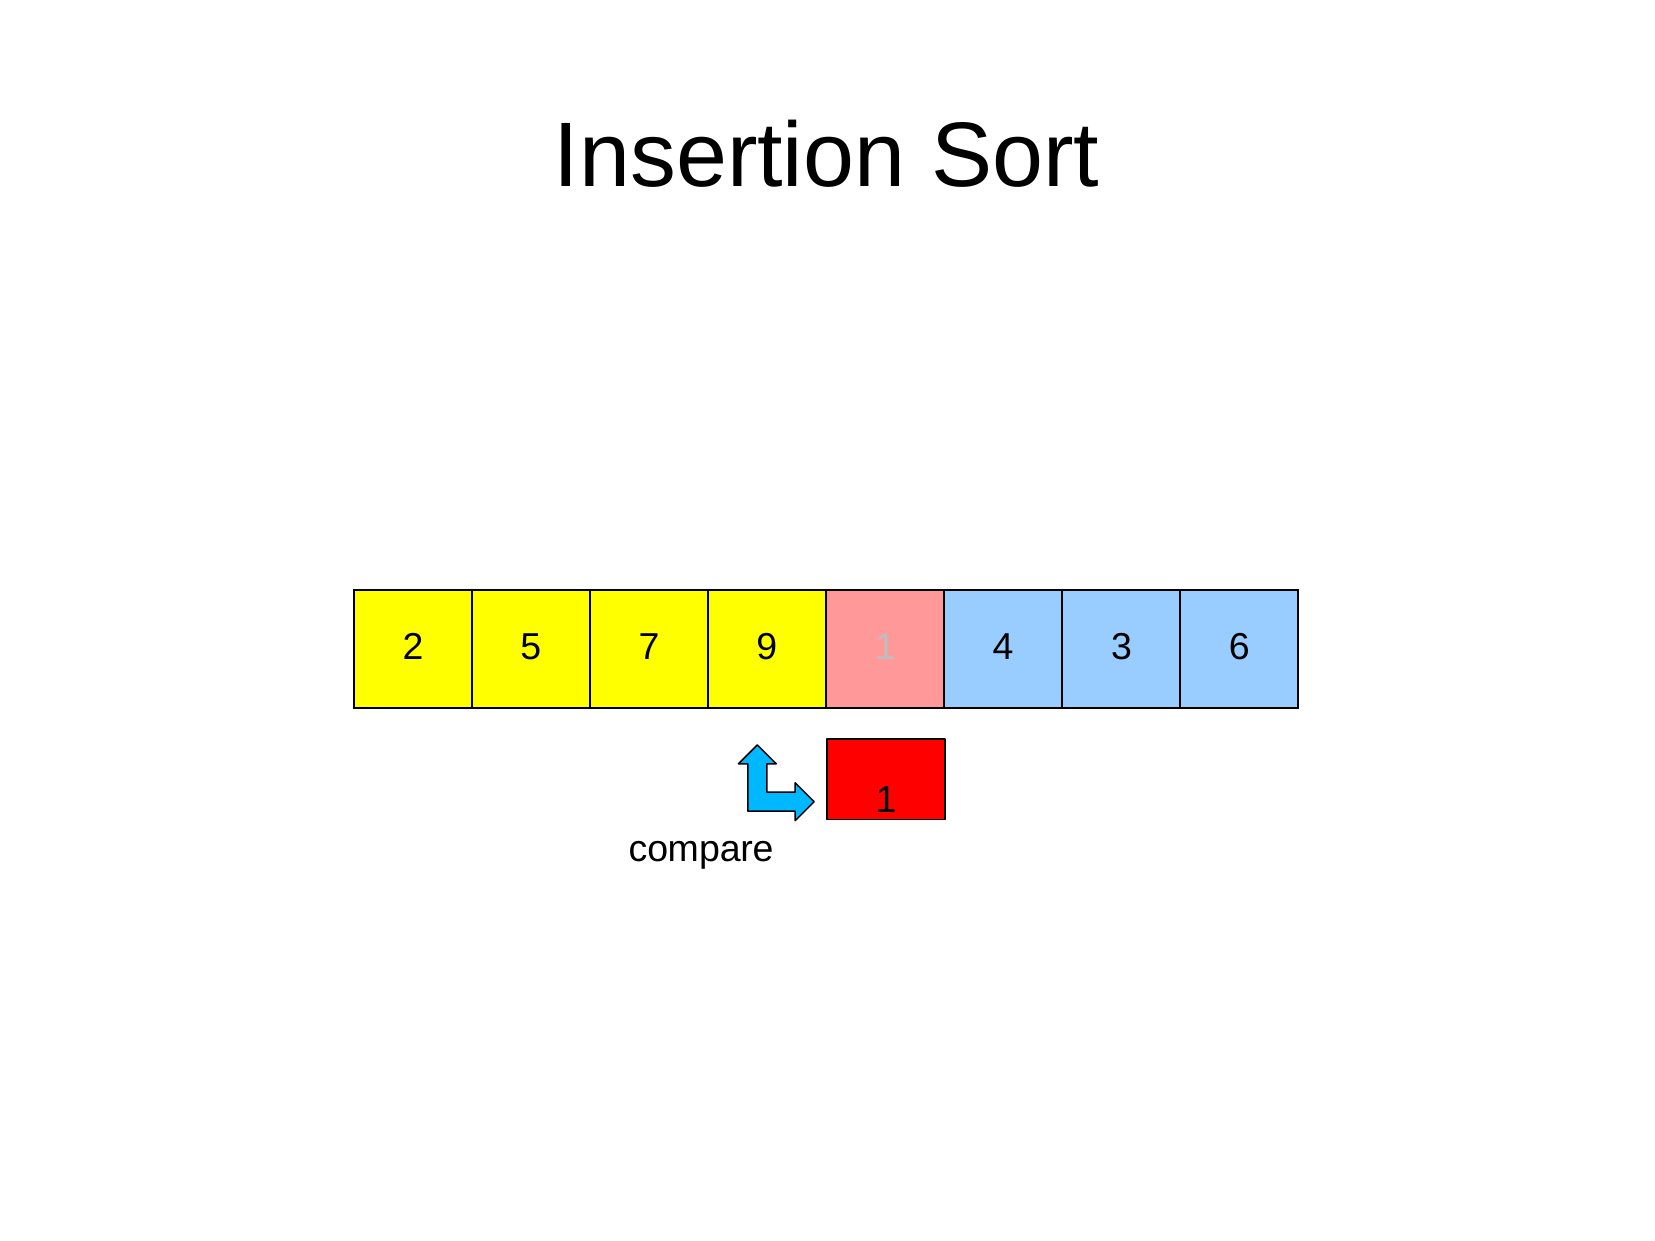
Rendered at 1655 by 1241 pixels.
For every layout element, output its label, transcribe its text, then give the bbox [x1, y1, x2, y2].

table_header 4 [945, 591, 1061, 707]
table_header 7 [591, 591, 707, 707]
text_box compare [626, 821, 777, 869]
table_header 5 [473, 591, 589, 707]
title Insertion Sort [551, 92, 1102, 303]
text_box 1 [826, 739, 946, 820]
table_header 2 [355, 591, 471, 707]
table_header 1 [827, 591, 943, 707]
table_header 9 [709, 591, 825, 707]
text_box [738, 744, 815, 821]
table_header 6 [1181, 591, 1297, 707]
table_header 3 [1063, 591, 1179, 707]
